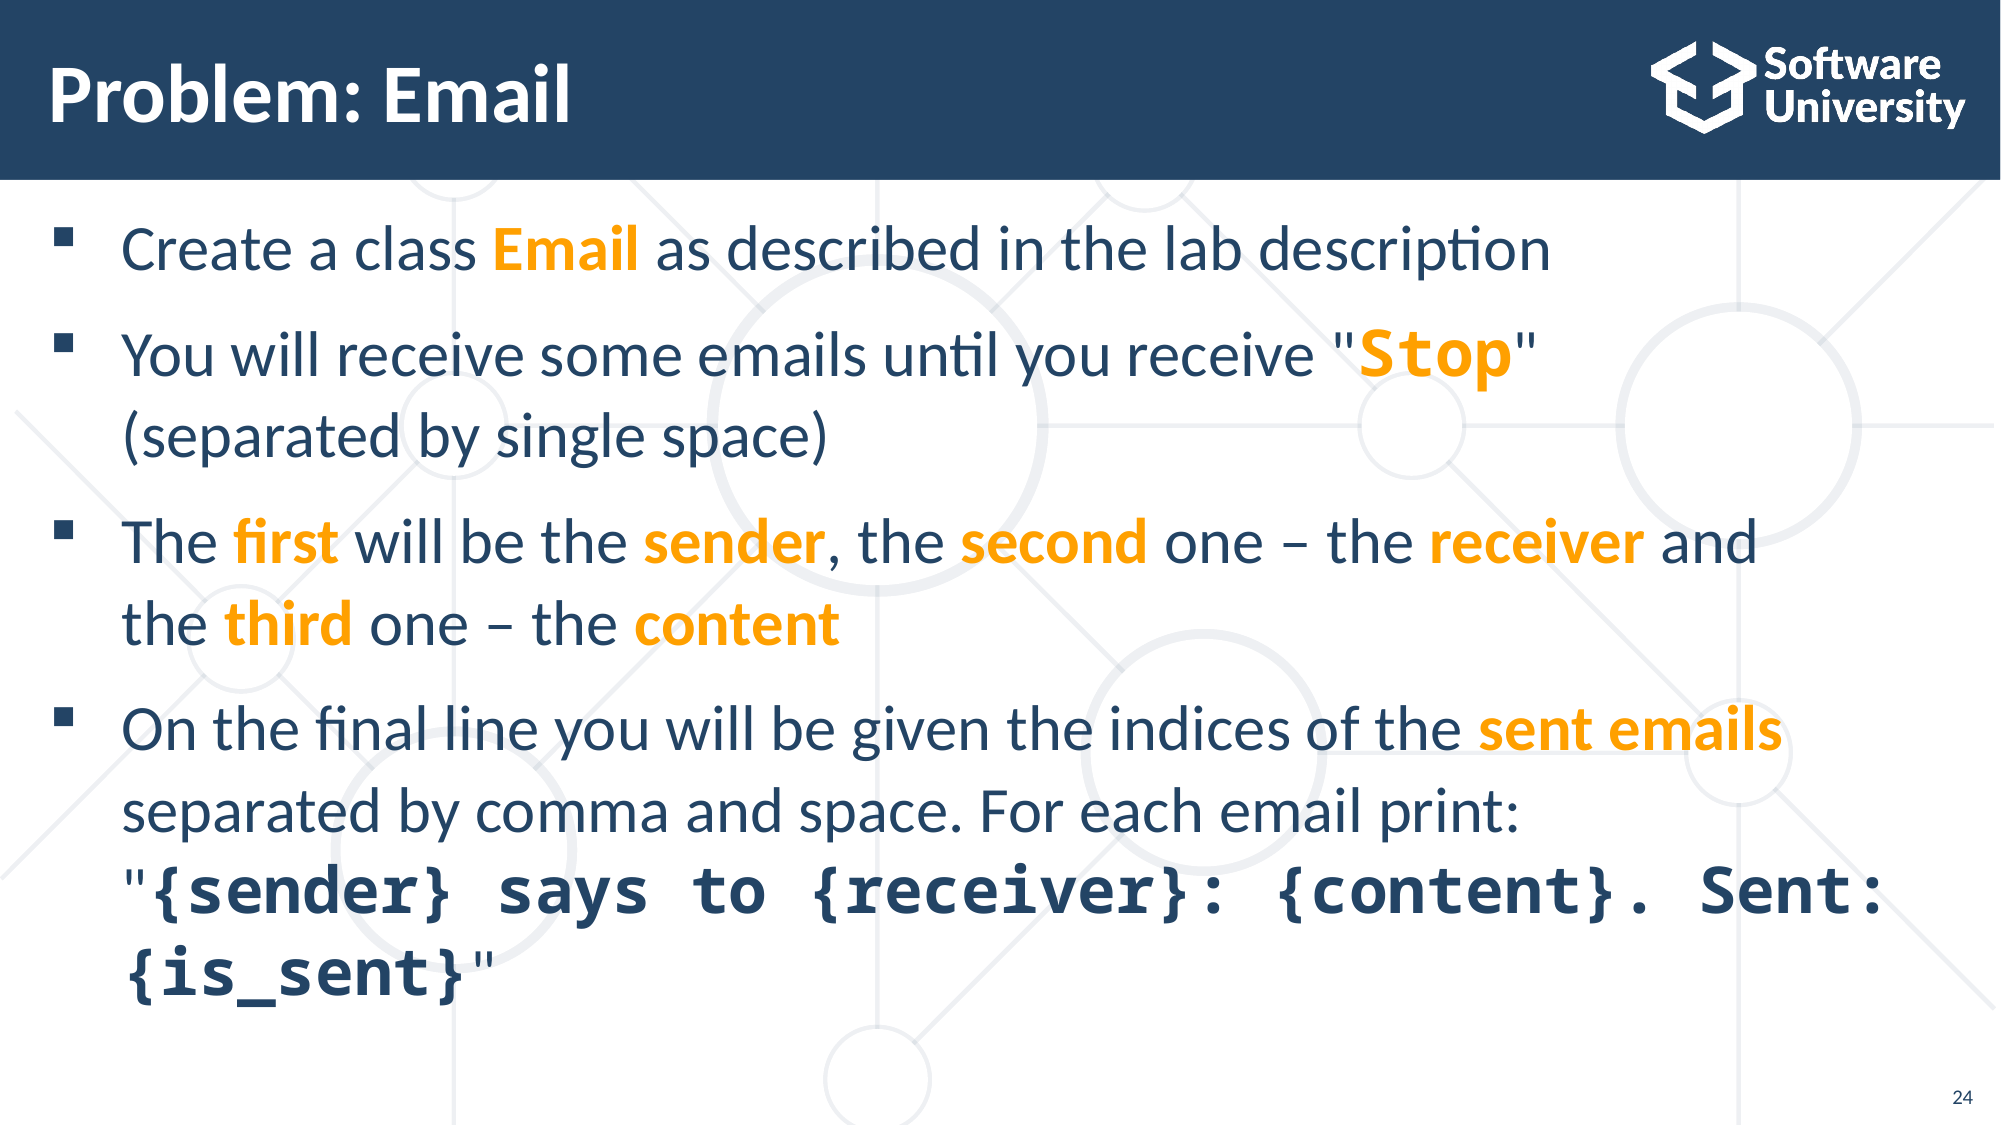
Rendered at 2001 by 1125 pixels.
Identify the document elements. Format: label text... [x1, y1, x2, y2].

picture [1651, 41, 1966, 134]
slide_number 24 [1927, 1067, 1989, 1117]
list Create a class Email as described in the lab description You will receive some emails until you receive "Stop" (separated by single space) The first will be the sender, the second one – the receiver and the third one – the content On the final line you will be given the indices of the sent emails separated by comma and space. For each email print: "{sender} says to {receiver}: {content}. Sent: {is_sent}" [31, 196, 1970, 1104]
title Problem: Email [31, 16, 1625, 162]
